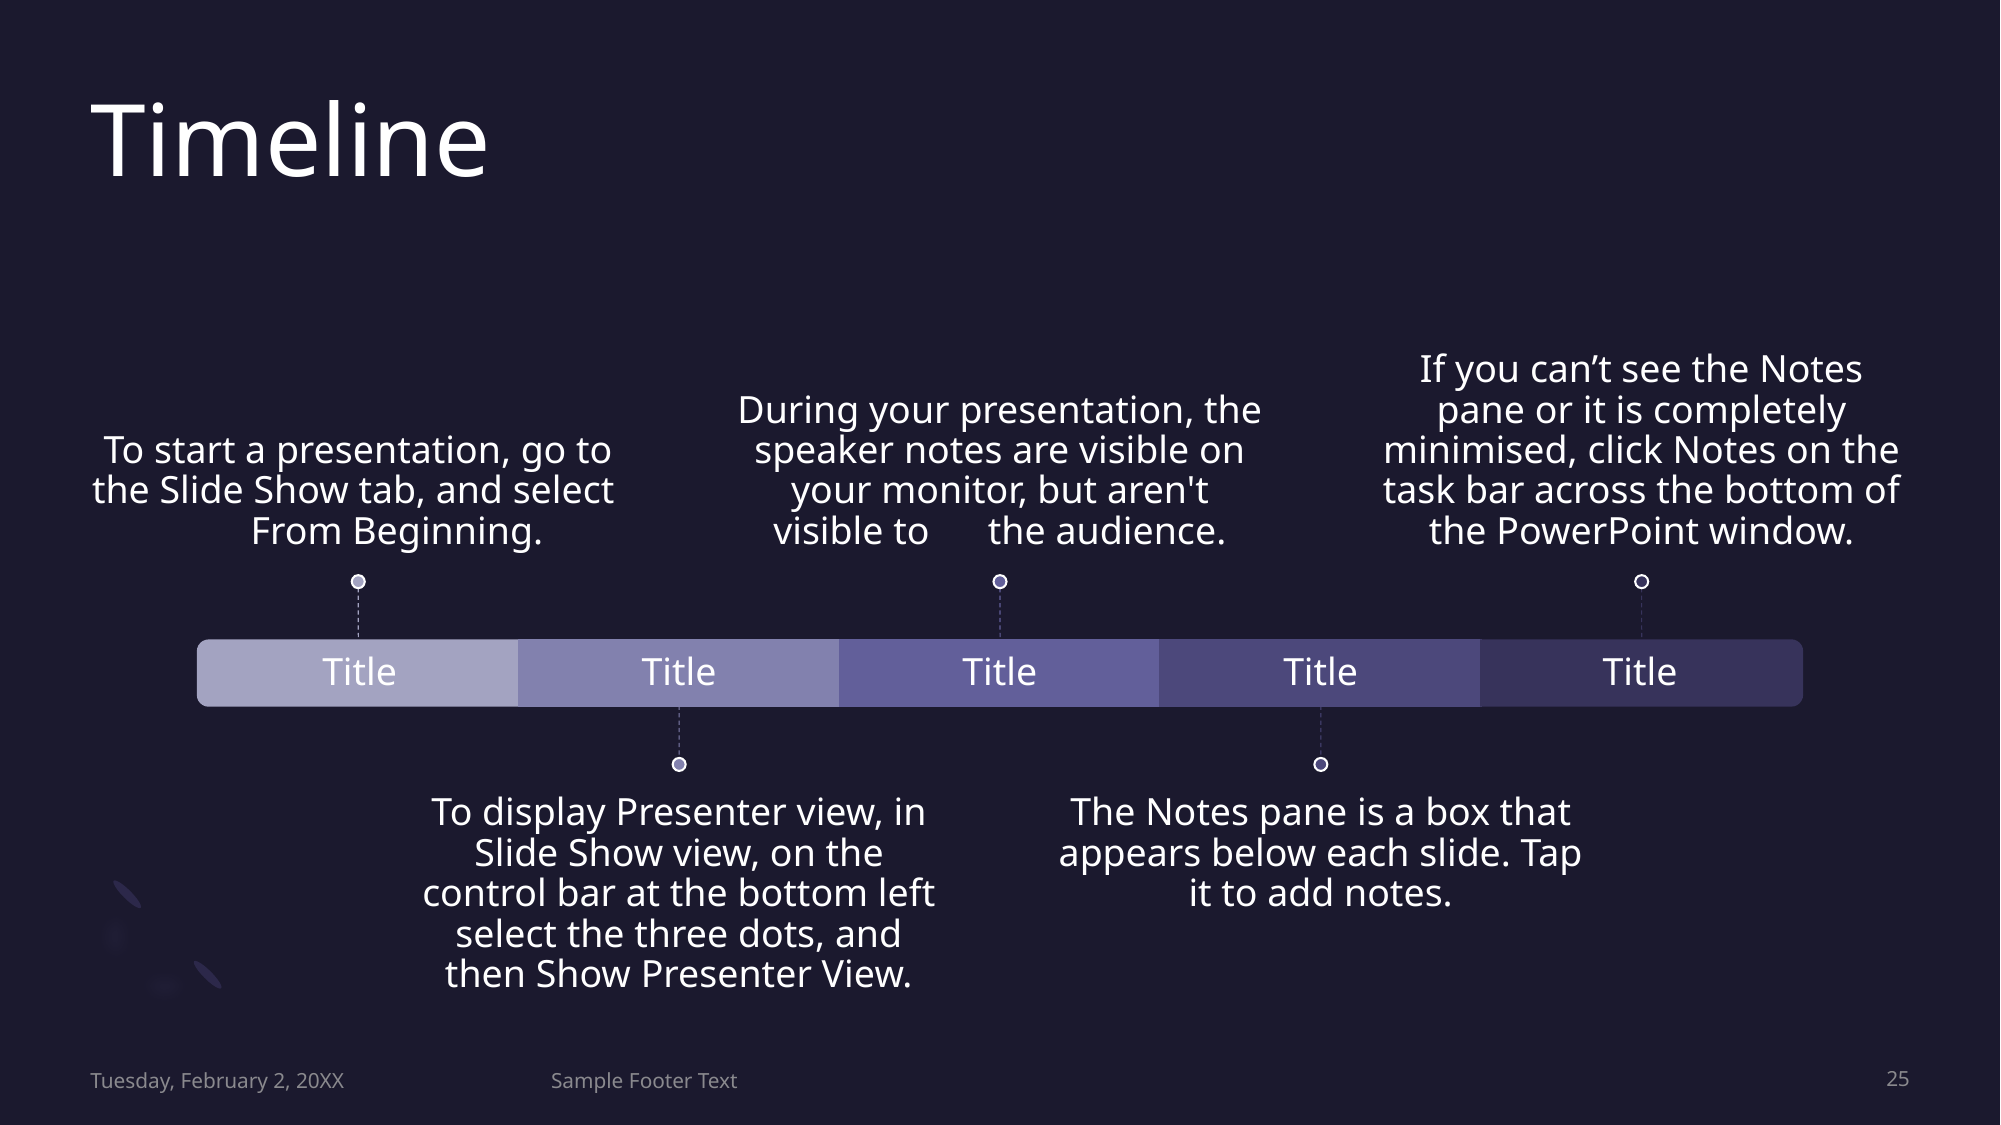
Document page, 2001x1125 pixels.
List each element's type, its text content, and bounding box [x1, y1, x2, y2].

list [90, 346, 1910, 1000]
title Timeline [90, 90, 1910, 309]
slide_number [90, 1067, 522, 1093]
slide_number 25 [1632, 1067, 1910, 1093]
footer Sample Footer Text [551, 1067, 1598, 1093]
